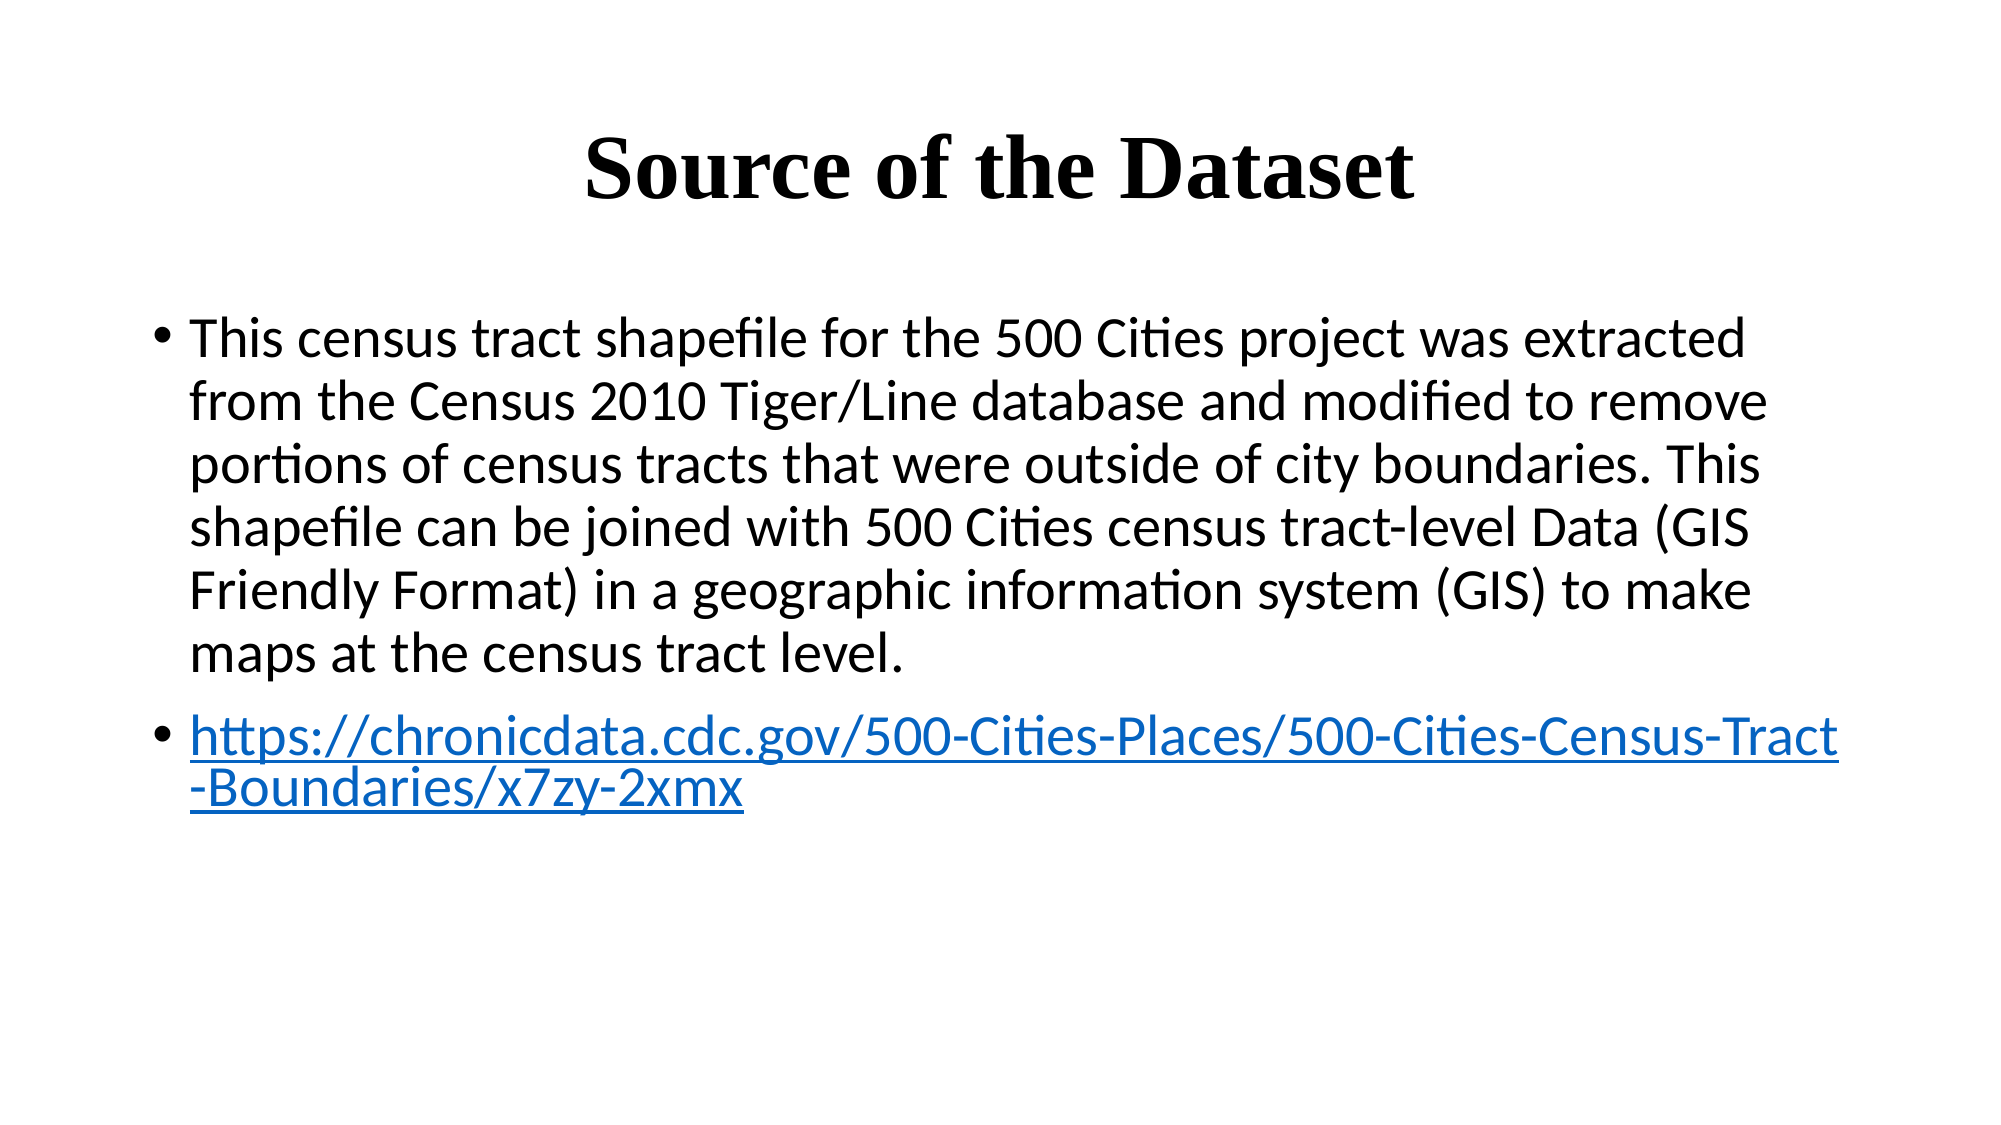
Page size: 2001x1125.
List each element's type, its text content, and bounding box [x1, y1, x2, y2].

title Source of the Dataset [137, 59, 1863, 278]
list This census tract shapefile for the 500 Cities project was extracted from the Census 2010 Tiger/Line database and modified to remove portions of census tracts that were outside of city boundaries. This shapefile can be joined with 500 Cities census tract-level Data (GIS Friendly Format) in a geographic information system (GIS) to make maps at the census tract level. https://chronicdata.cdc.gov/500-Cities-Places/500-Cities-Census-Tract-Boundaries/x7zy-2xmx [137, 299, 1863, 1014]
